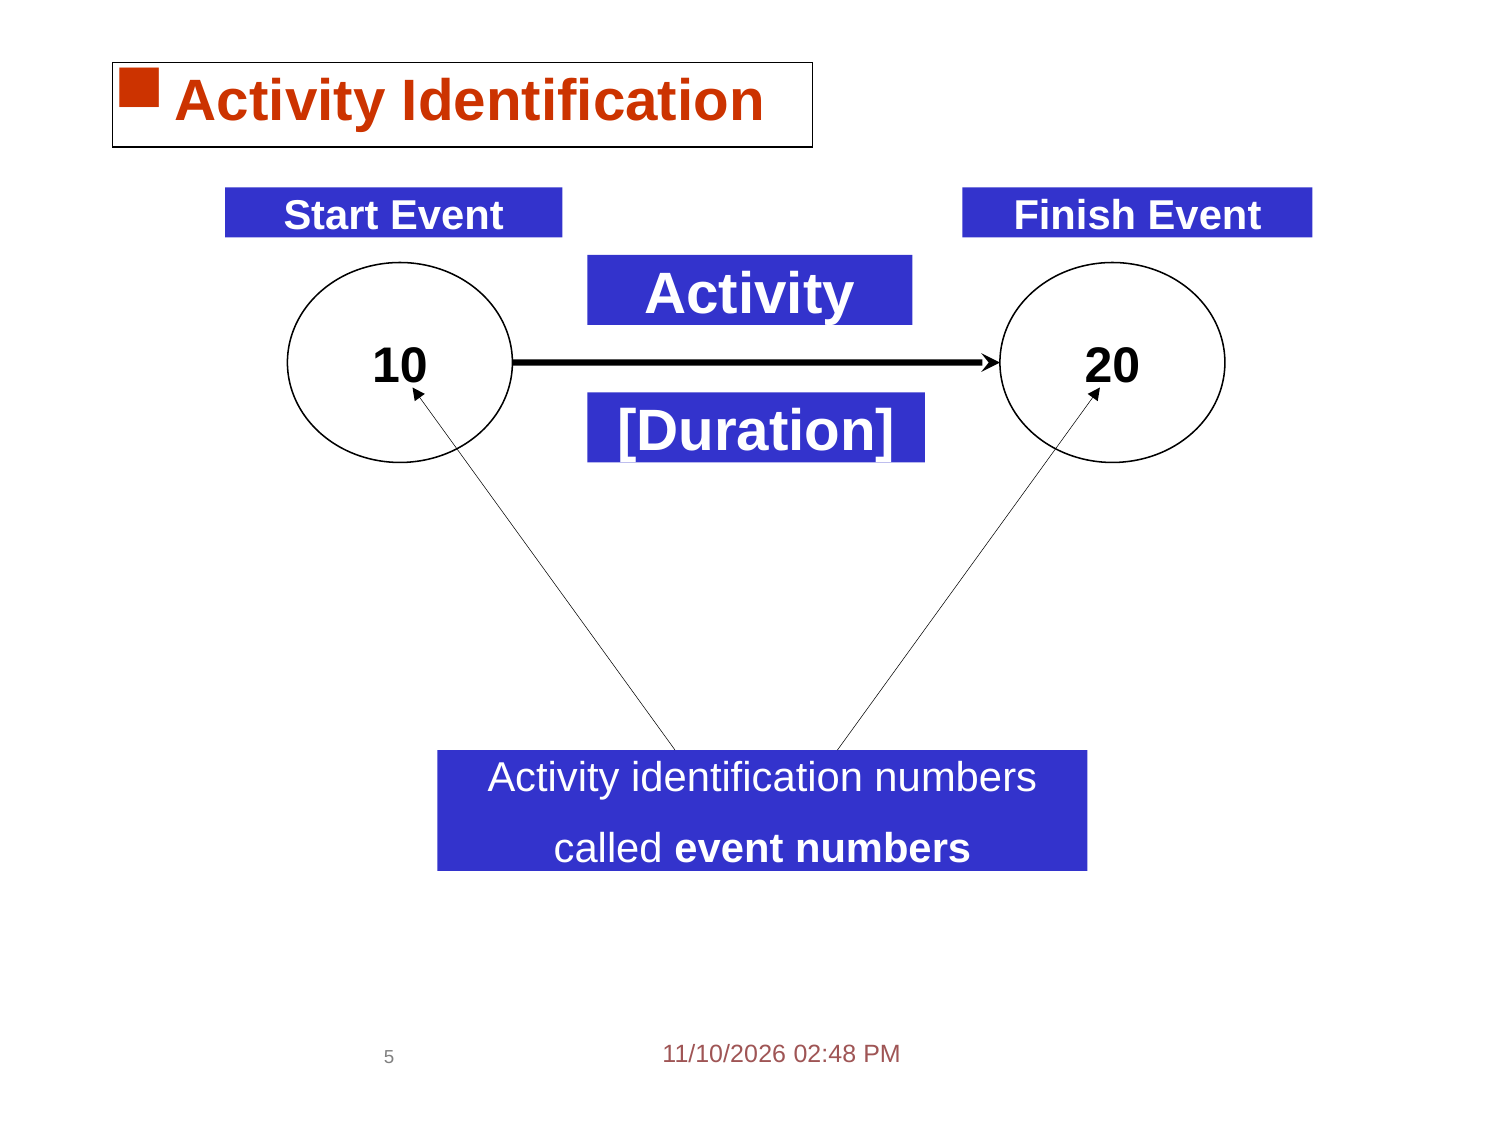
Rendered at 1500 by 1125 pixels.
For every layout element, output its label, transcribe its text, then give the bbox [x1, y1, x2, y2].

slide_number 5 [359, 1044, 419, 1097]
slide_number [662, 1037, 914, 1076]
text_box Activity Identification [112, 62, 813, 148]
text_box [224, 187, 1313, 876]
